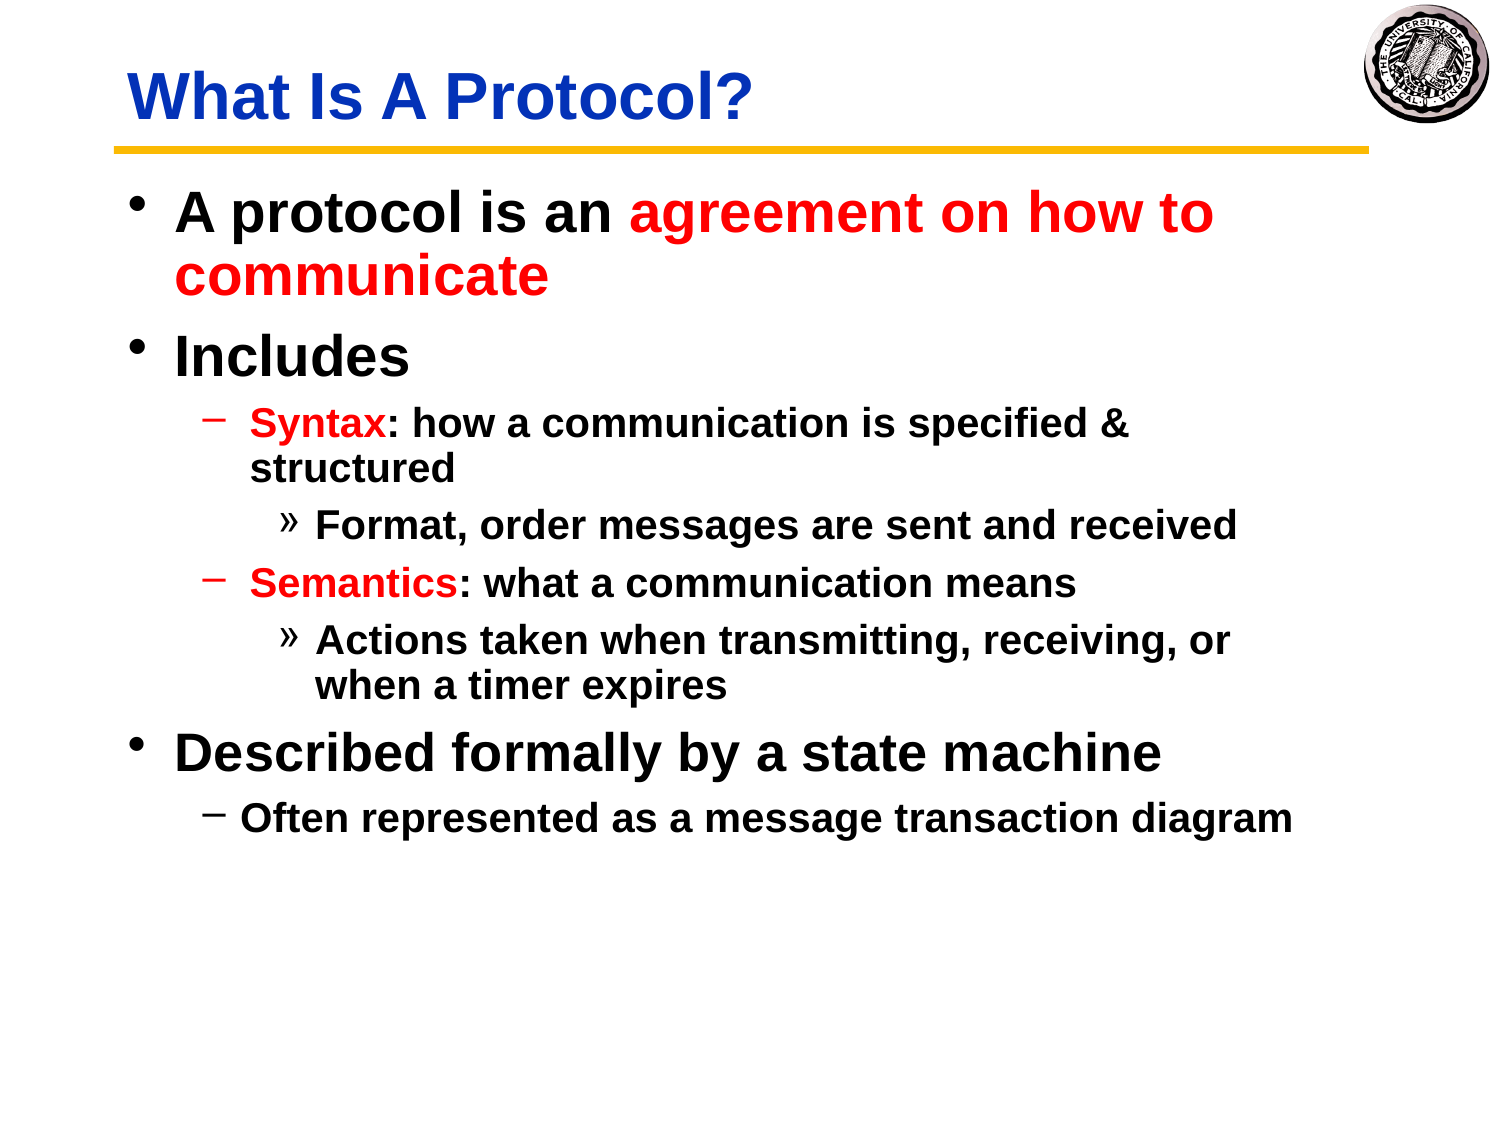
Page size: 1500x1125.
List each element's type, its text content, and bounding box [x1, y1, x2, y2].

list A protocol is an agreement on how to communicate Includes Syntax: how a communication is specified & structured Format, order messages are sent and received Semantics: what a communication means Actions taken when transmitting, receiving, or when a timer expires Described formally by a state machine Often represented as a message transaction diagram [112, 174, 1363, 1038]
picture [1350, 0, 1500, 127]
title What Is A Protocol? [112, 37, 1375, 159]
